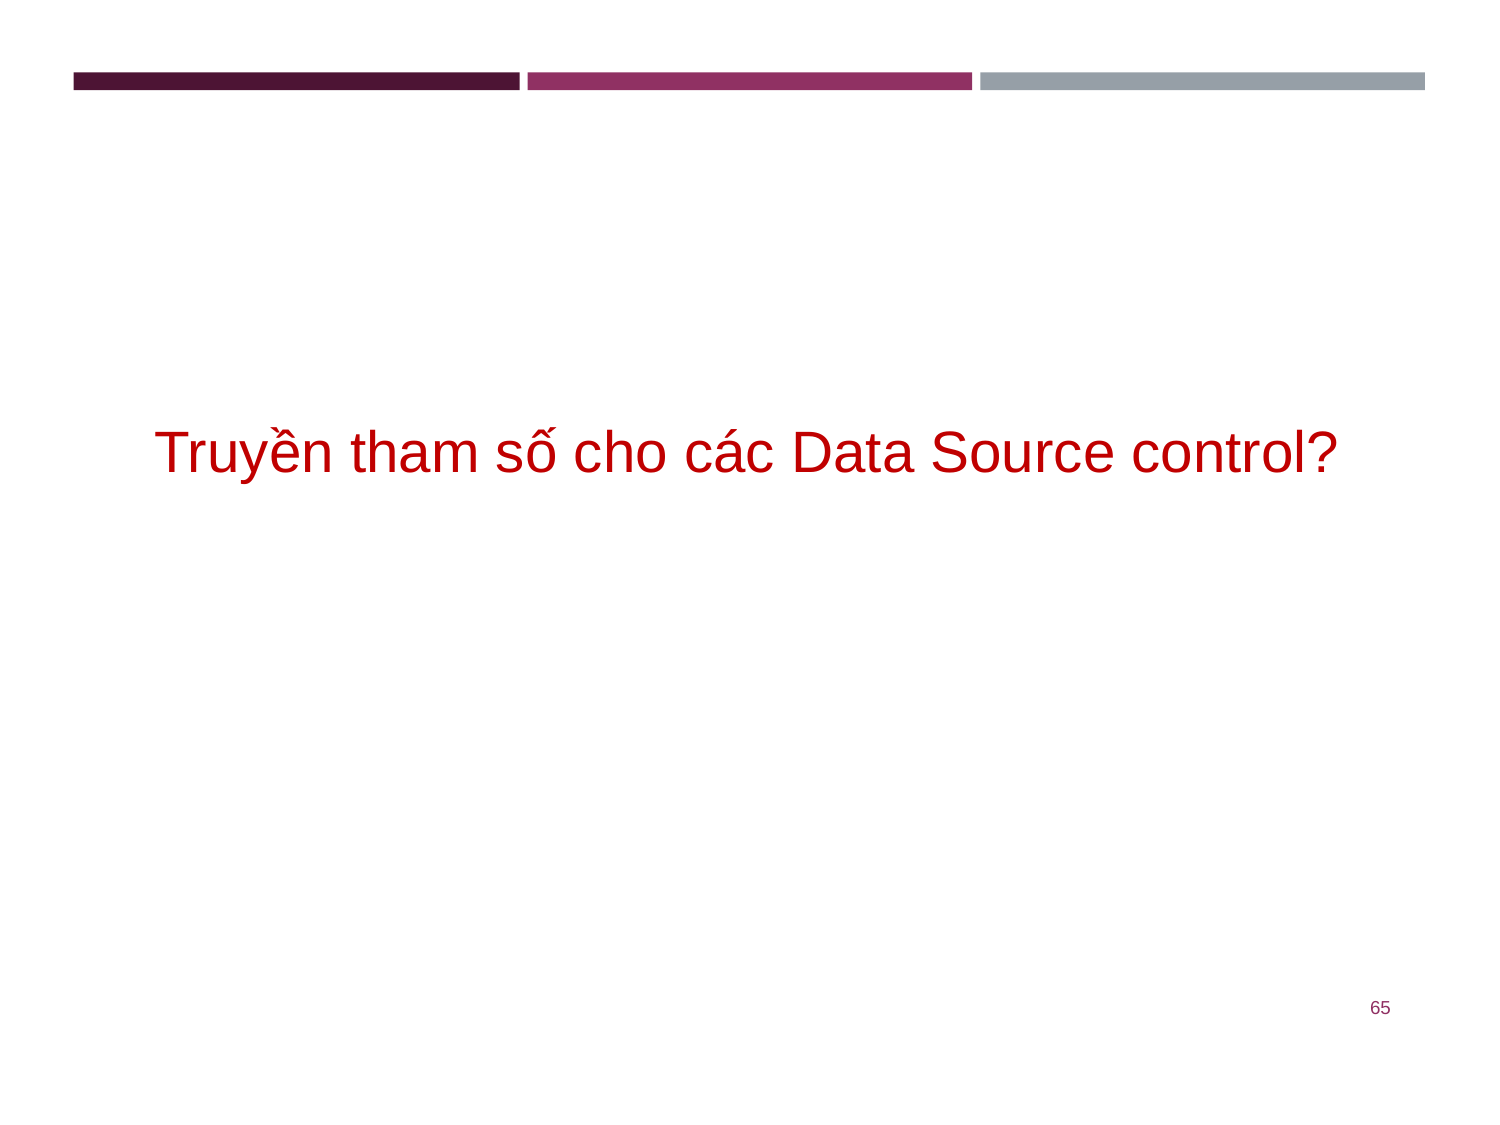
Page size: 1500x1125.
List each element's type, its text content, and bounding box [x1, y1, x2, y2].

slide_number ‹#› [1279, 977, 1406, 1037]
text_box Truyền tham số cho các Data Source control? [139, 406, 1361, 493]
